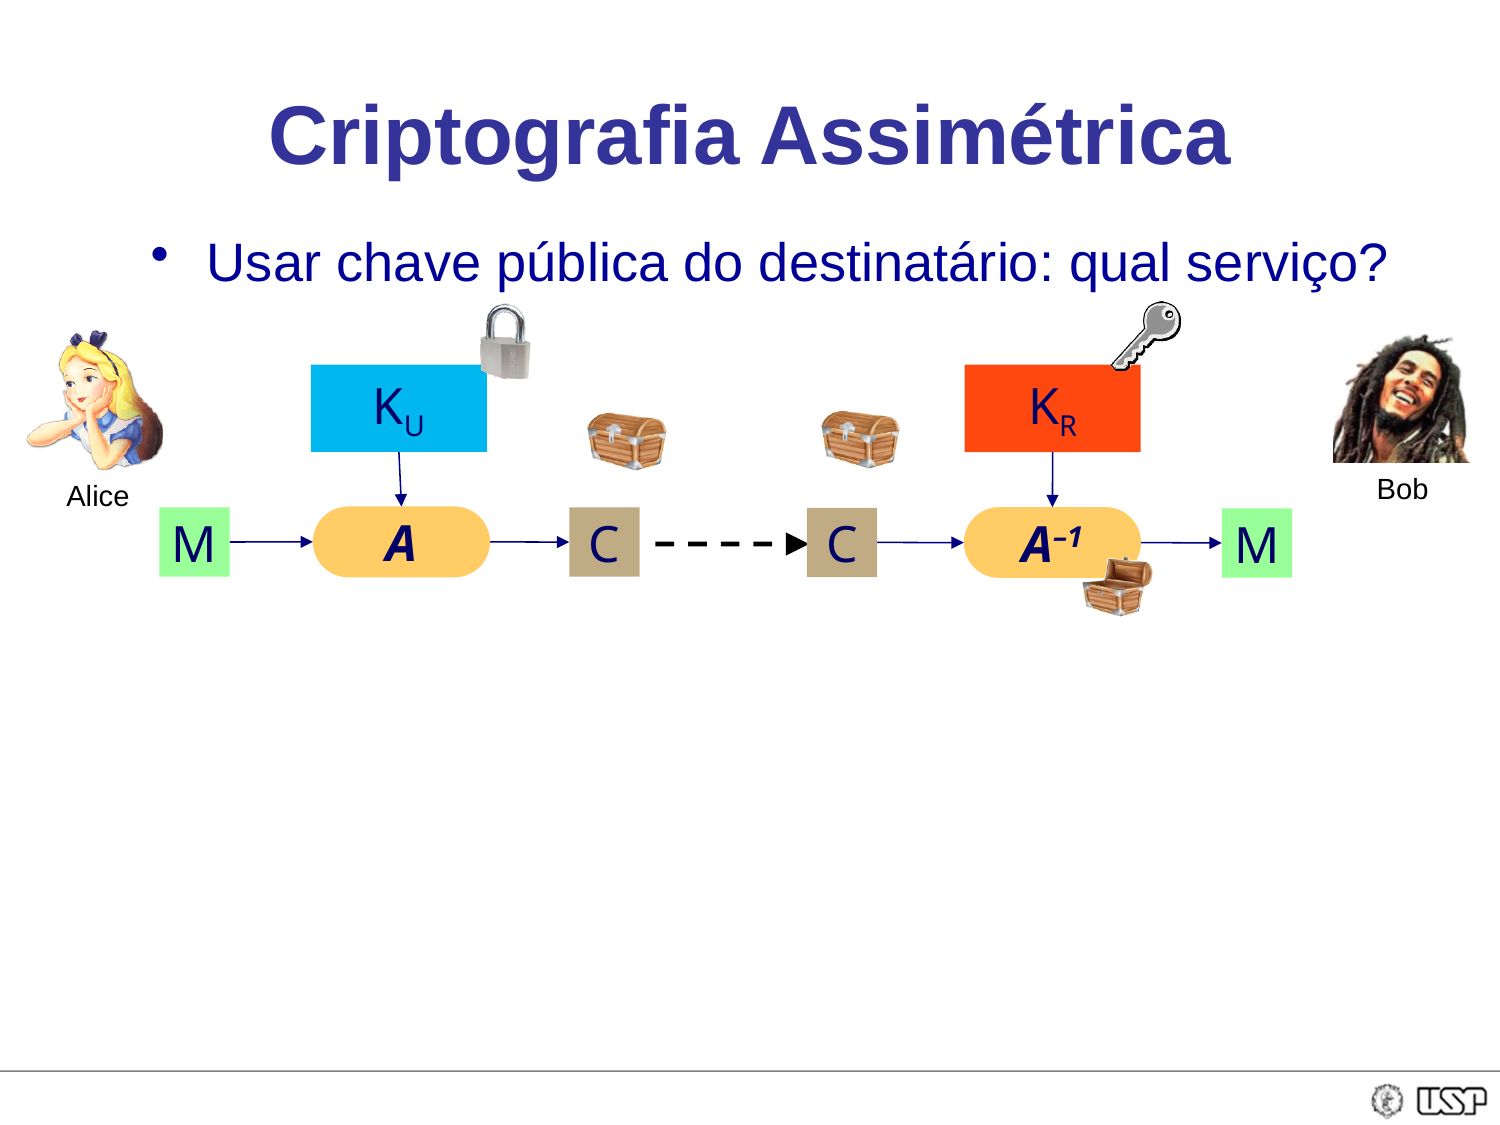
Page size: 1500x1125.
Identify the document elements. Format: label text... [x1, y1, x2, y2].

title Criptografia Assimétrica [112, 37, 1388, 225]
picture [1364, 1075, 1500, 1125]
text_box Bob [1361, 471, 1444, 513]
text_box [806, 301, 1293, 618]
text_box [159, 301, 668, 578]
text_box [1333, 330, 1475, 463]
text_box Usar chave pública do destinatário: qual serviço? [135, 220, 1411, 614]
text_box Alice [51, 477, 145, 520]
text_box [26, 330, 164, 470]
